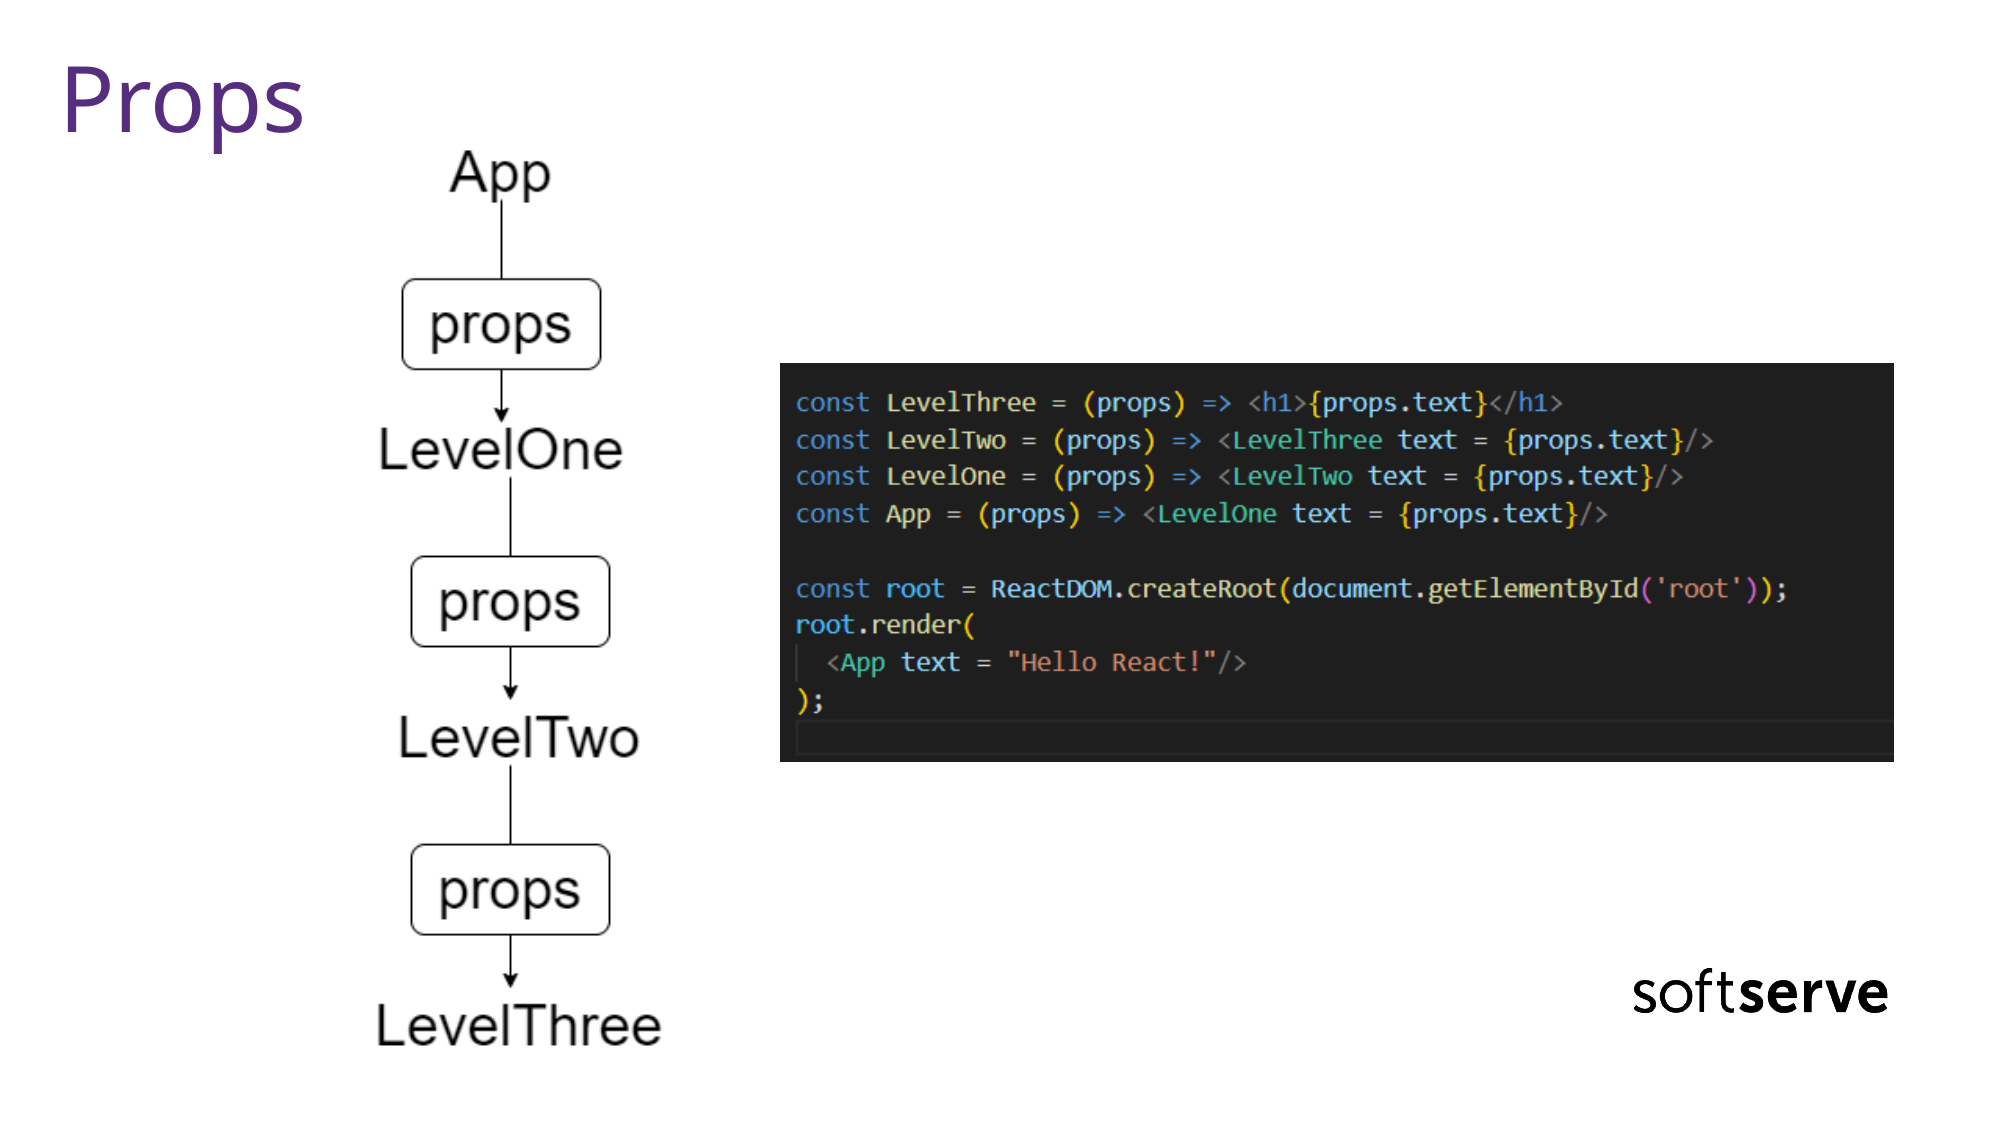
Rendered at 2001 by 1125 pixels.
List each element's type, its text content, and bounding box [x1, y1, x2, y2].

title Props [59, 63, 1835, 176]
picture [780, 363, 1894, 762]
picture [374, 140, 663, 1062]
picture [1633, 968, 1888, 1013]
